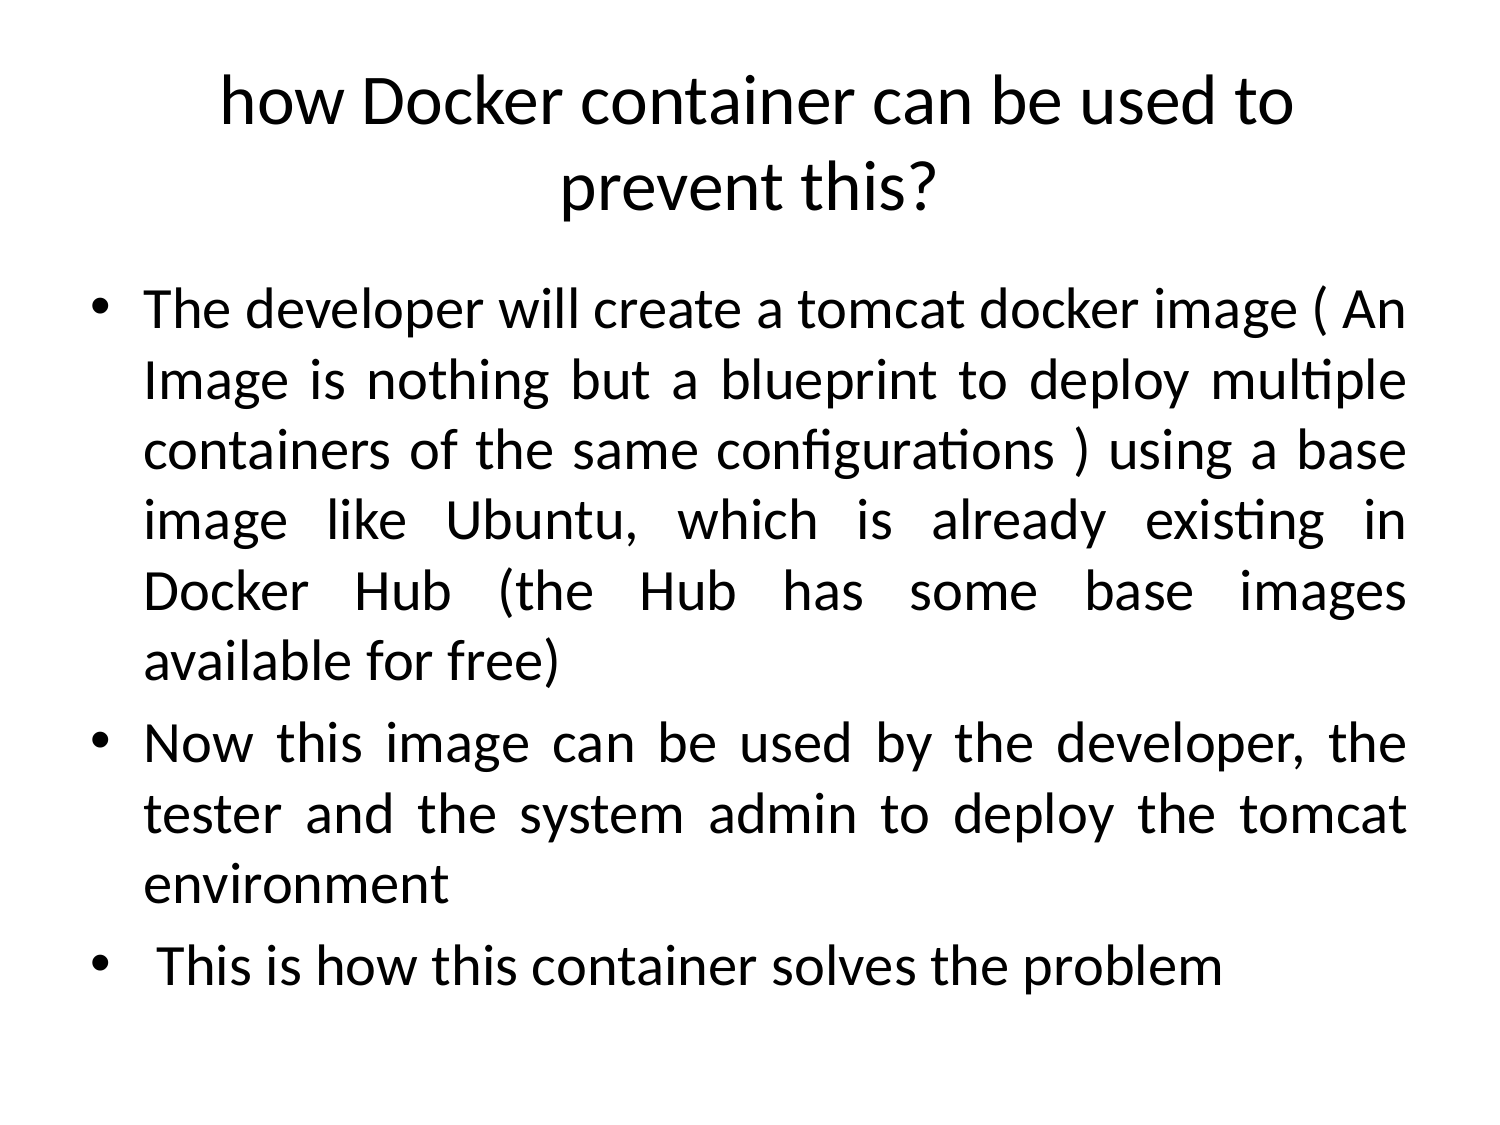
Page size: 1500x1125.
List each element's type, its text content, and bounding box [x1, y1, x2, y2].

title how Docker container can be used to prevent this? [75, 45, 1425, 233]
list The developer will create a tomcat docker image ( An Image is nothing but a blueprint to deploy multiple containers of the same configurations ) using a base image like Ubuntu, which is already existing in Docker Hub (the Hub has some base images available for free) Now this image can be used by the developer, the tester and the system admin to deploy the tomcat environment This is how this container solves the problem [75, 262, 1425, 1005]
